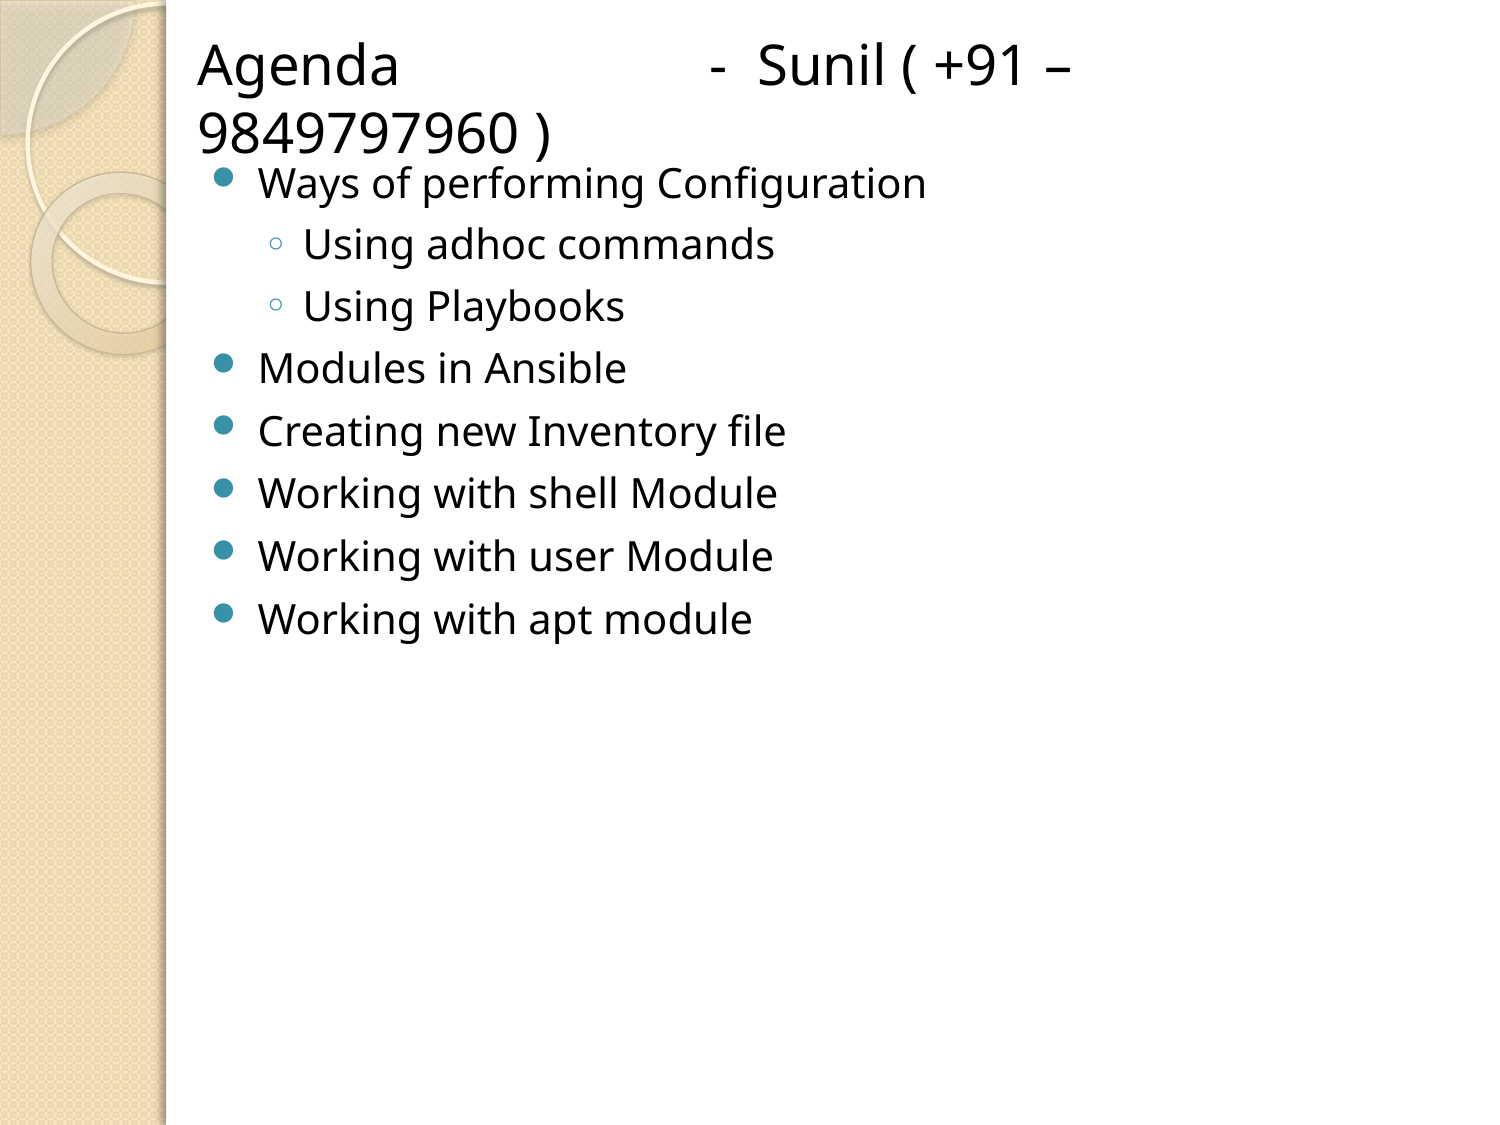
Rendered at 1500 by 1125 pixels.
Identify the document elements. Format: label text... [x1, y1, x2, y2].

list Ways of performing Configuration Using adhoc commands Using Playbooks Modules in Ansible Creating new Inventory file Working with shell Module Working with user Module Working with apt module [183, 149, 1425, 986]
title Agenda - Sunil ( +91 – 9849797960 ) [183, 45, 1425, 149]
